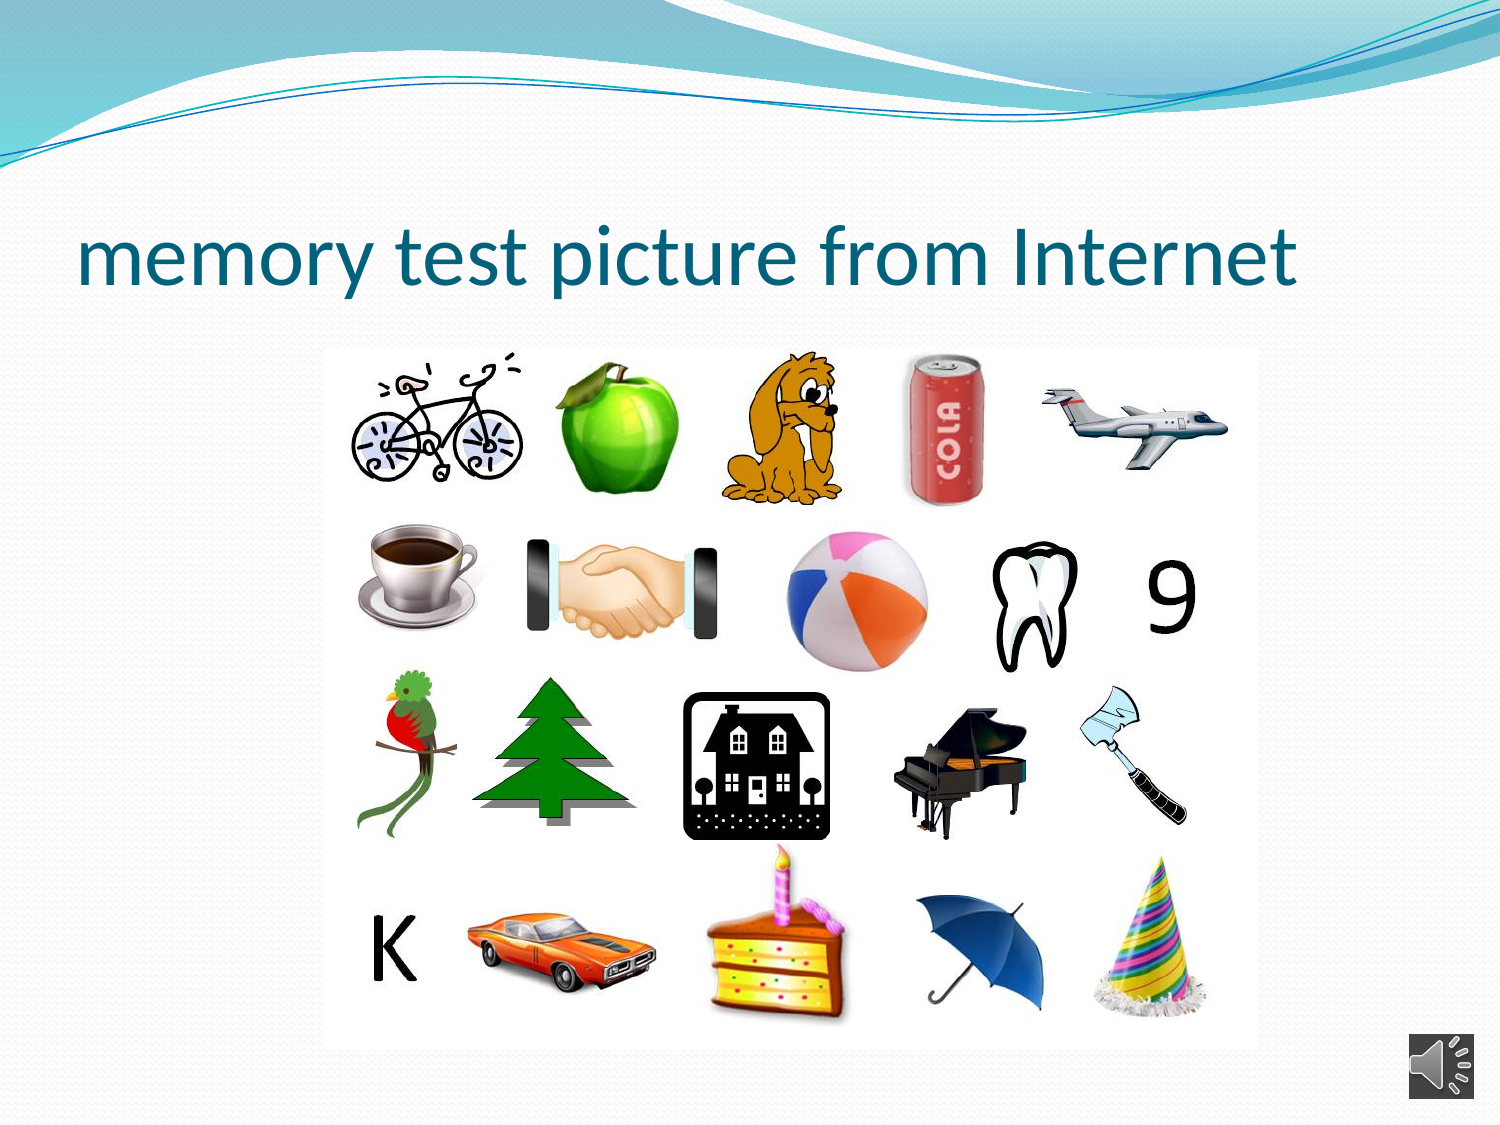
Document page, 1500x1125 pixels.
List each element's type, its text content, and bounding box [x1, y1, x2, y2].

title memory test picture from Internet [75, 115, 1425, 303]
picture [324, 349, 1259, 1051]
picture [1408, 1033, 1476, 1101]
